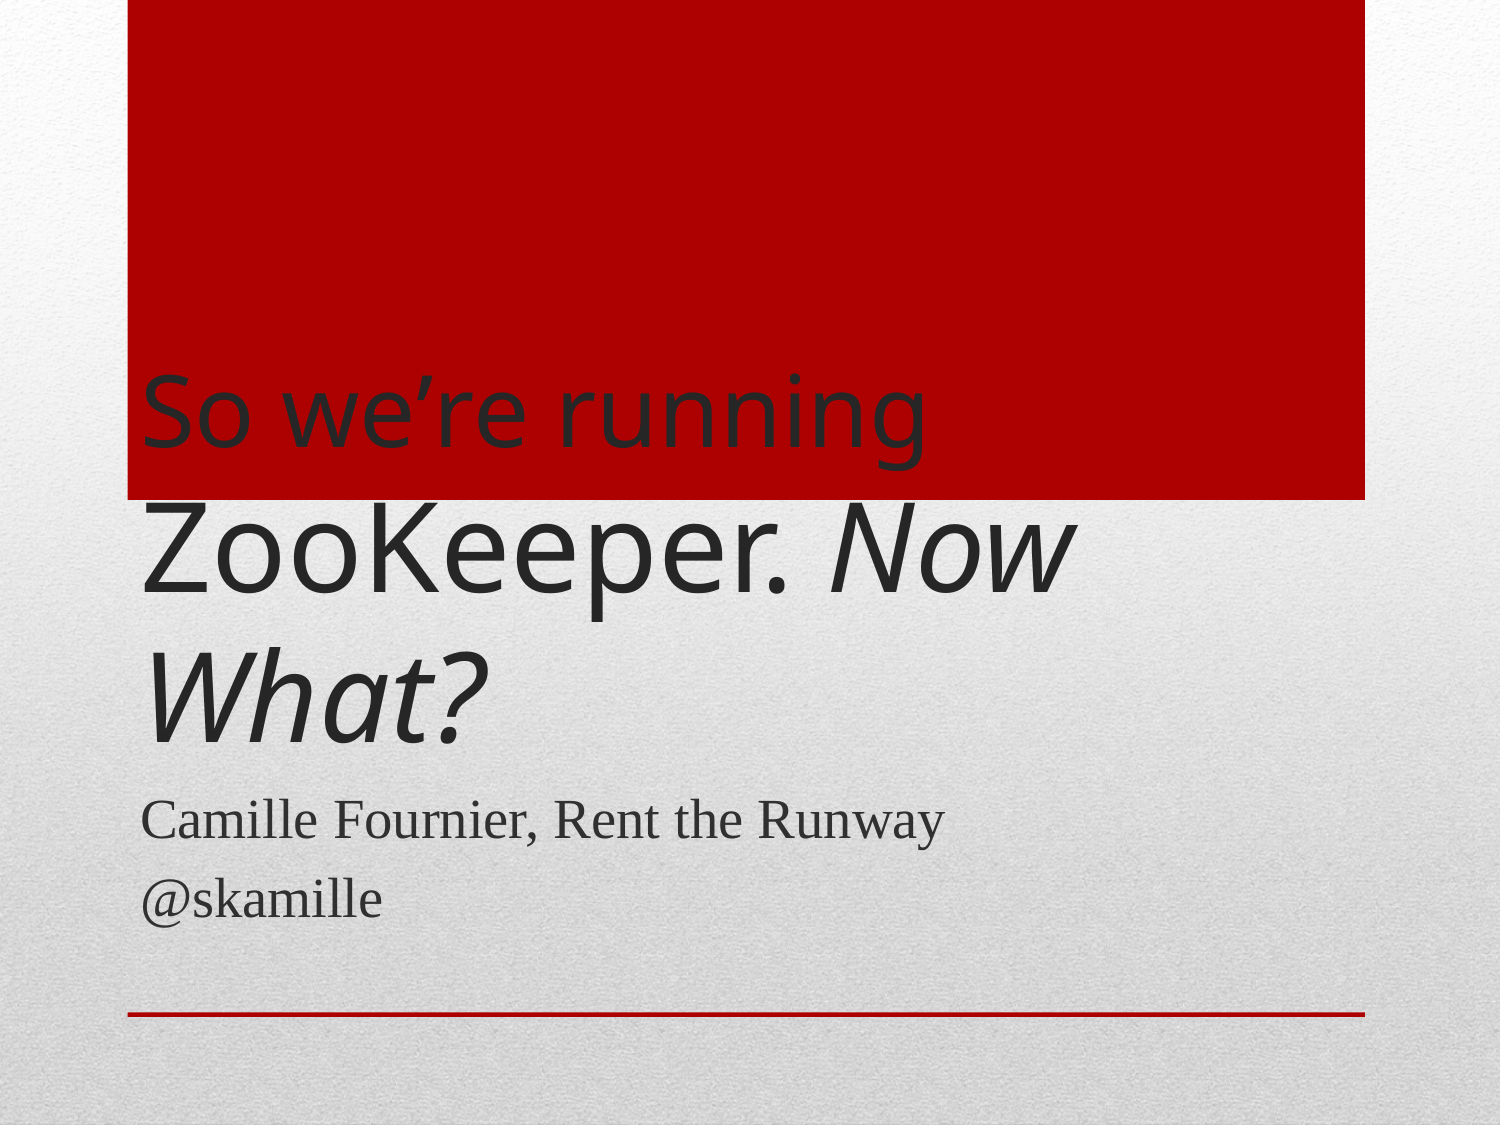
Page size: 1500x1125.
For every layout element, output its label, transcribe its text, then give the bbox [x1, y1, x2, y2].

subtitle Camille Fournier, Rent the Runway @skamille [125, 774, 1250, 938]
title So we’re running ZooKeeper. Now What? [125, 525, 1363, 775]
